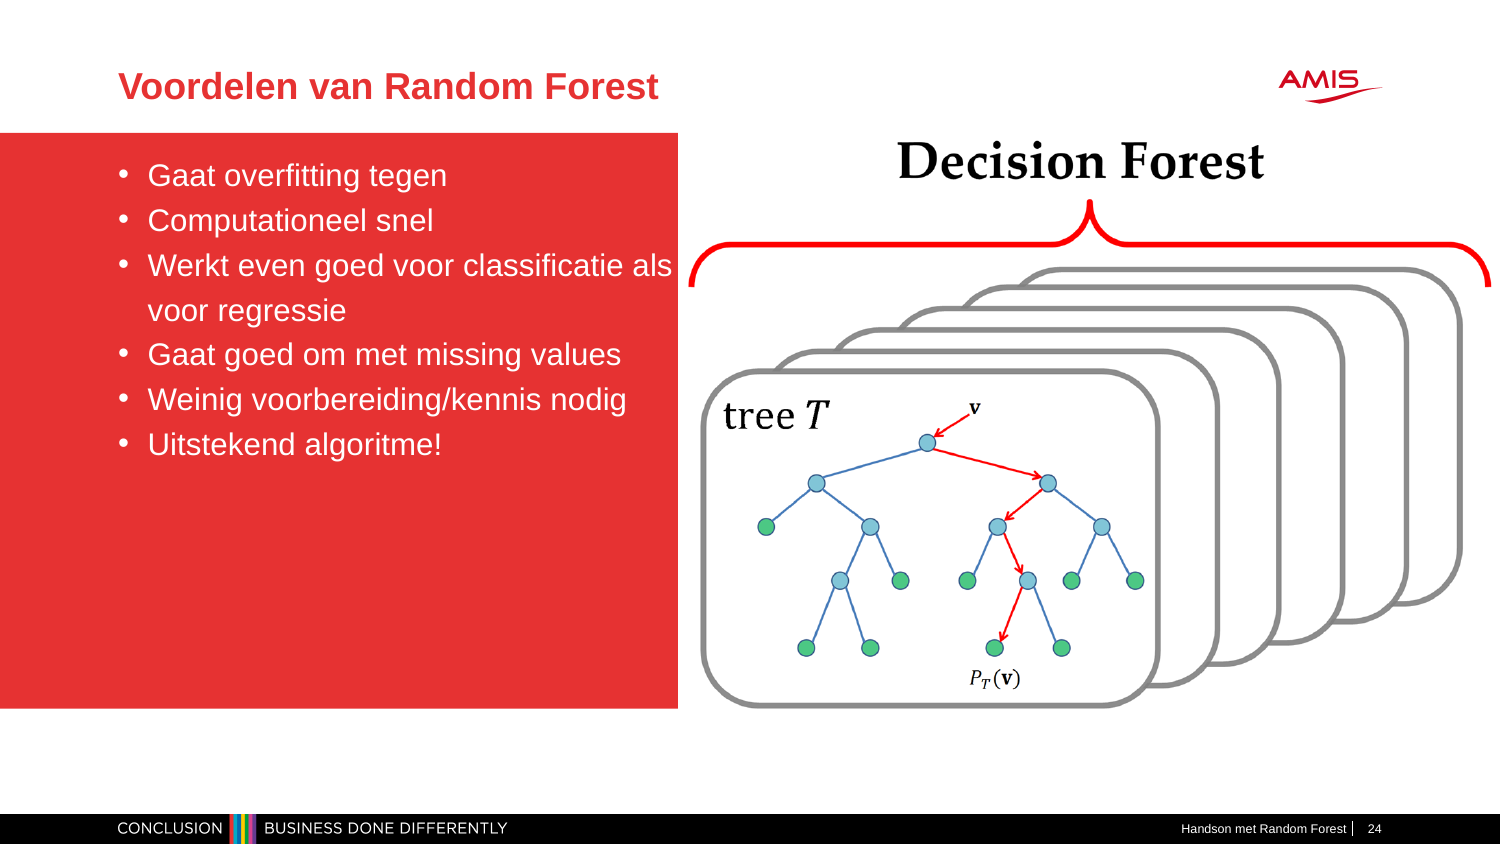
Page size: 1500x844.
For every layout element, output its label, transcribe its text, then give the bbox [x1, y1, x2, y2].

list Gaat overfitting tegen Computationeel snel Werkt even goed voor classificatie als voor regressie Gaat goed om met missing values Weinig voorbereiding/kennis nodig Uitstekend algoritme! [118, 147, 678, 706]
picture [239, 814, 1500, 844]
footer Handson met Random Forest [814, 820, 1347, 839]
title Voordelen van Random Forest [118, 47, 1205, 130]
picture [1205, 59, 1388, 106]
picture [0, 814, 236, 844]
picture [678, 132, 1500, 717]
slide_number 24 [1358, 820, 1382, 839]
